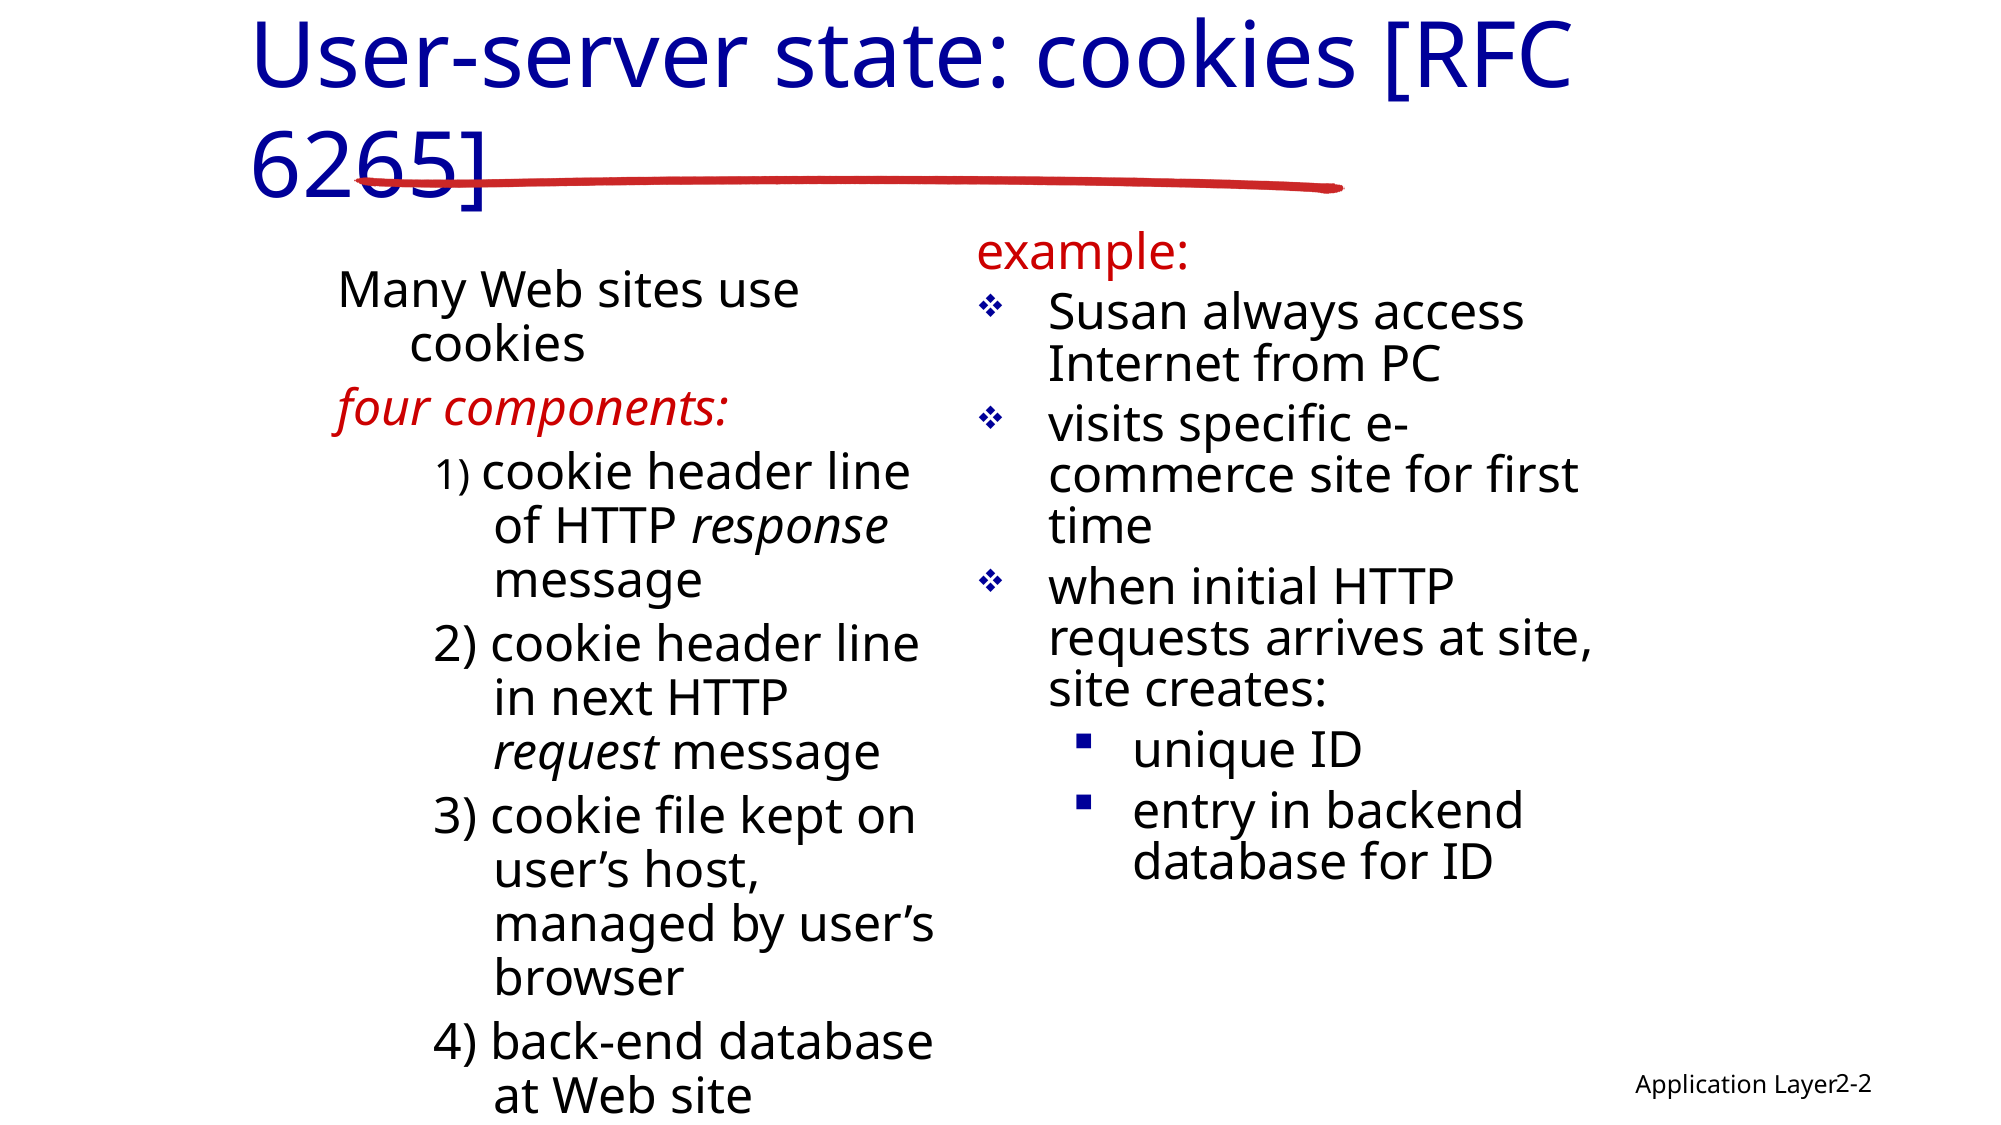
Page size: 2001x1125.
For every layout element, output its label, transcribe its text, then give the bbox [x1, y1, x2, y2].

list Many Web sites use cookies four components: 1) cookie header line of HTTP response message 2) cookie header line in next HTTP request message 3) cookie file kept on user’s host, managed by user’s browser 4) back-end database at Web site [337, 264, 963, 1066]
footer Application Layer [1219, 1060, 1854, 1109]
picture [350, 171, 1356, 200]
list example: Susan always access Internet from PC visits specific e-commerce site for first time when initial HTTP requests arrives at site, site creates: unique ID entry in backend database for ID [976, 228, 1642, 991]
slide_number 2-<number> [1820, 1059, 1969, 1106]
title User-server state: cookies [RFC 6265] [249, 11, 1750, 199]
